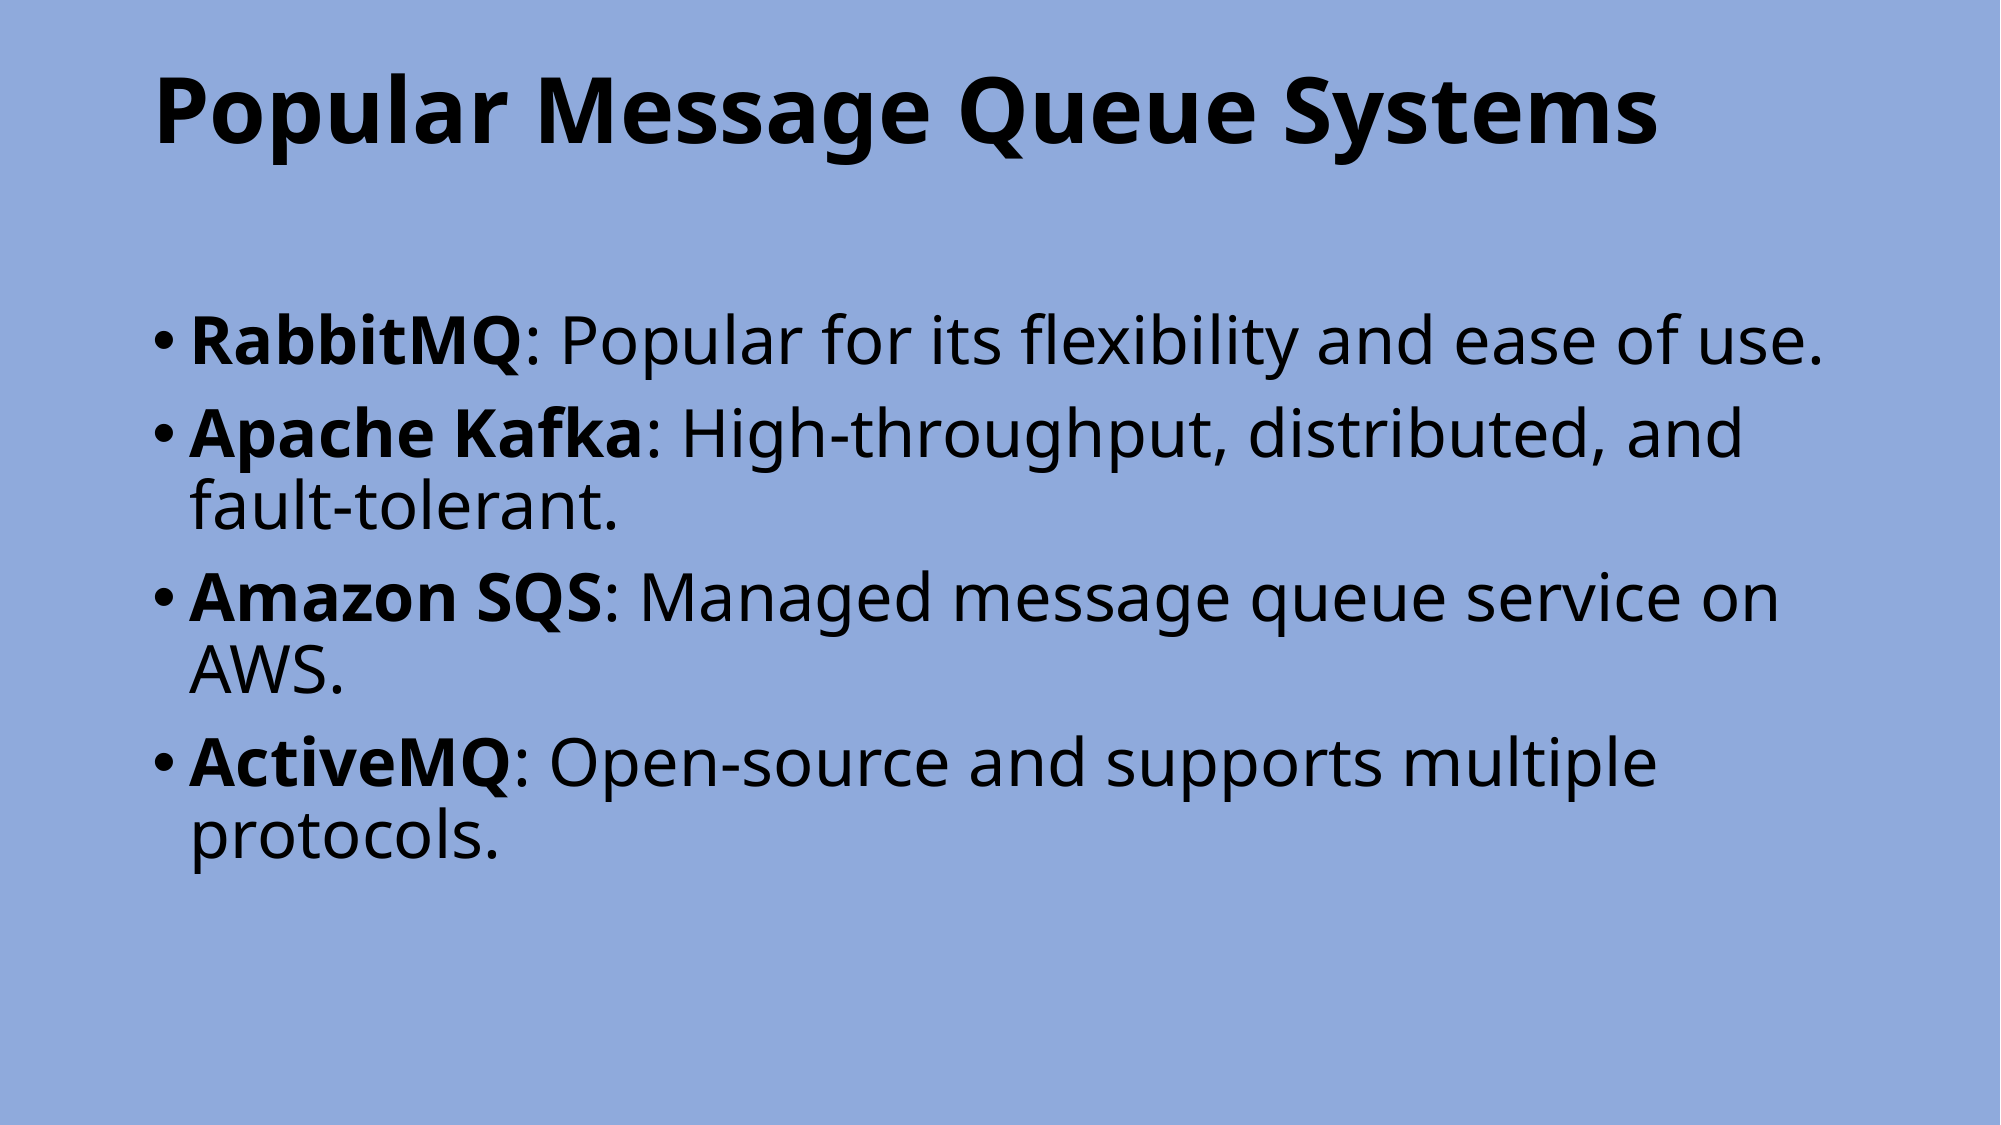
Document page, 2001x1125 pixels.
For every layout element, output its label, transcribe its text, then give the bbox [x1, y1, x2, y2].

list RabbitMQ: Popular for its flexibility and ease of use. Apache Kafka: High-throughput, distributed, and fault-tolerant. Amazon SQS: Managed message queue service on AWS. ActiveMQ: Open-source and supports multiple protocols. [137, 299, 1863, 1014]
title Popular Message Queue Systems [137, 59, 1863, 278]
